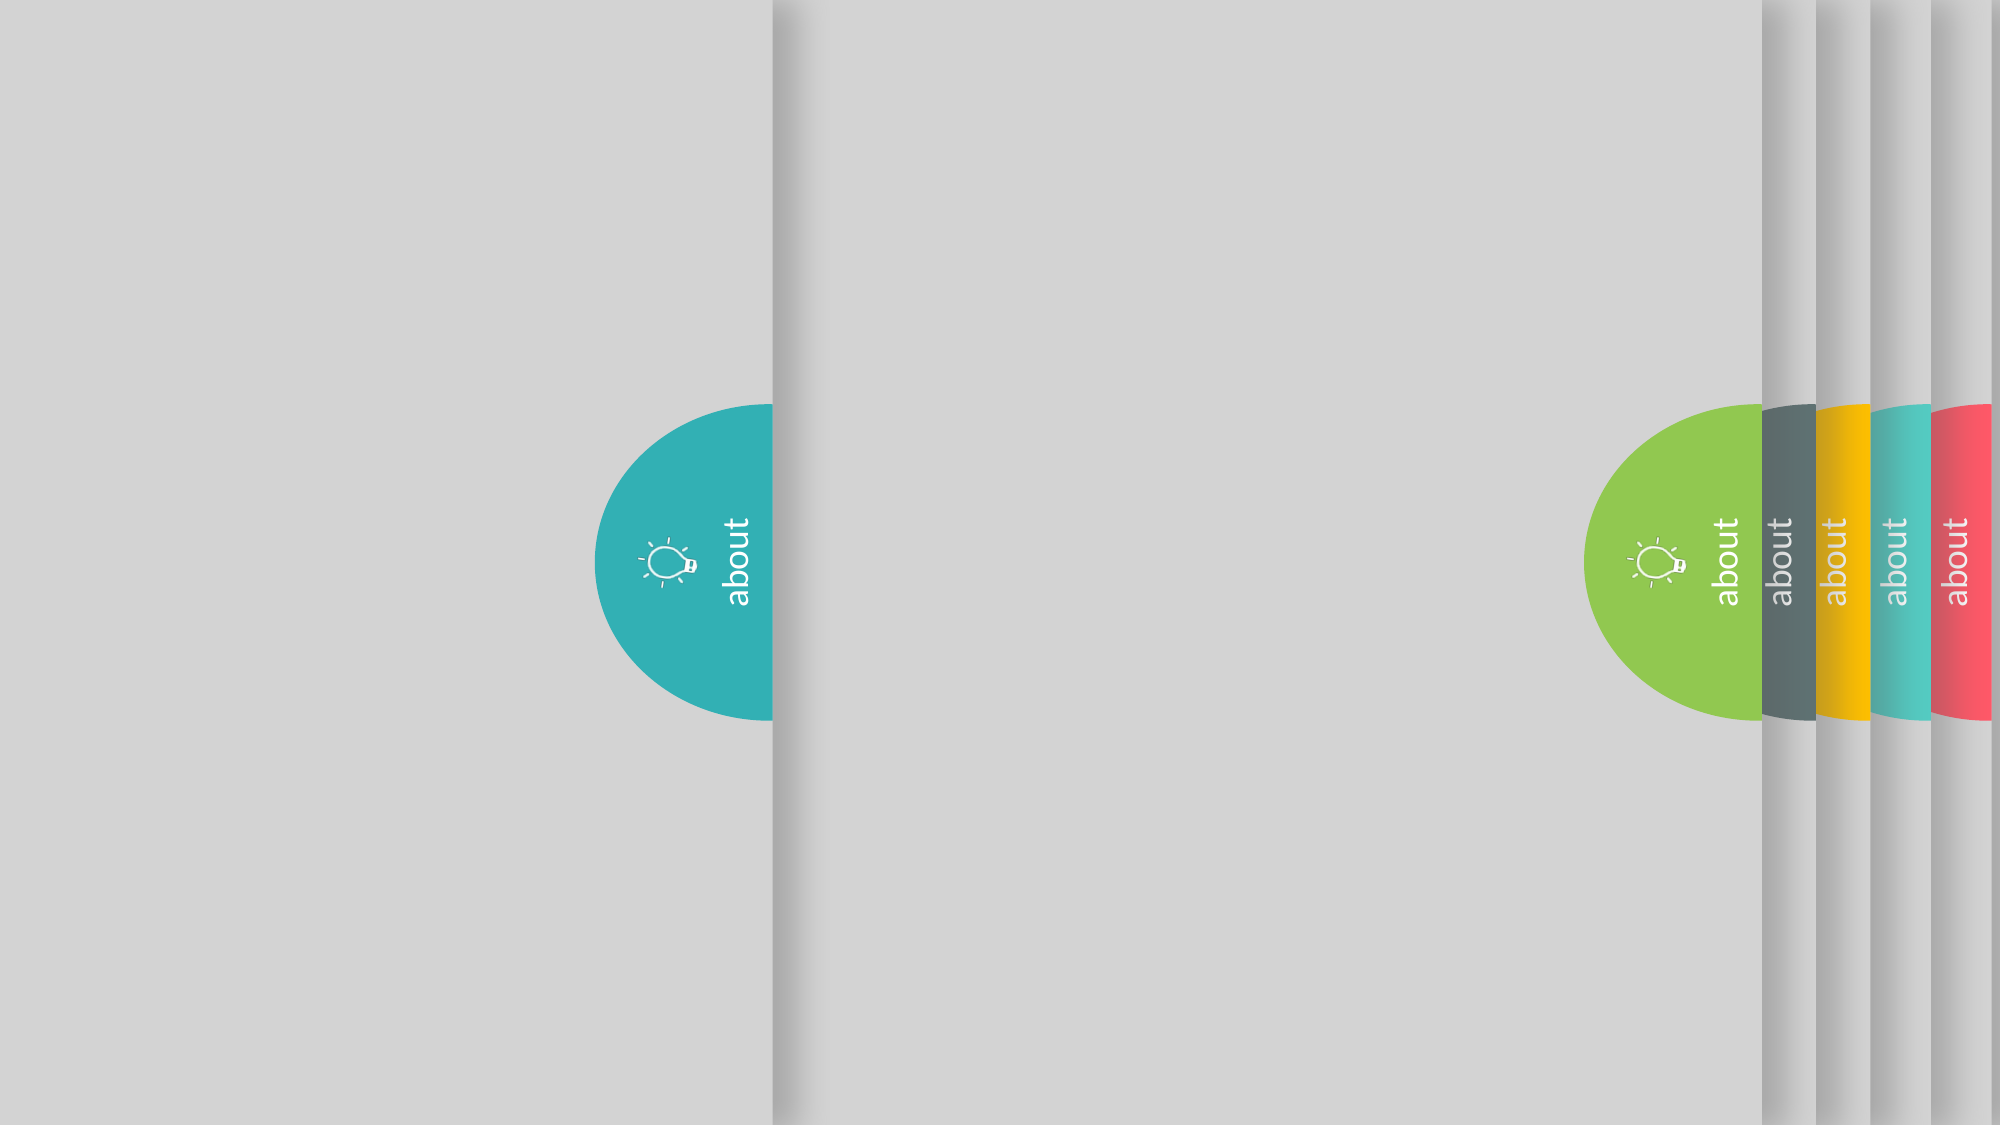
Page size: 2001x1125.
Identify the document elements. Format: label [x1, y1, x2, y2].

text_box [1871, 0, 1931, 1125]
text_box [0, 0, 773, 1125]
text_box [773, 0, 1762, 1125]
text_box [1931, 0, 1992, 1125]
text_box [1816, 0, 1871, 1125]
text_box [1762, 0, 1816, 1125]
